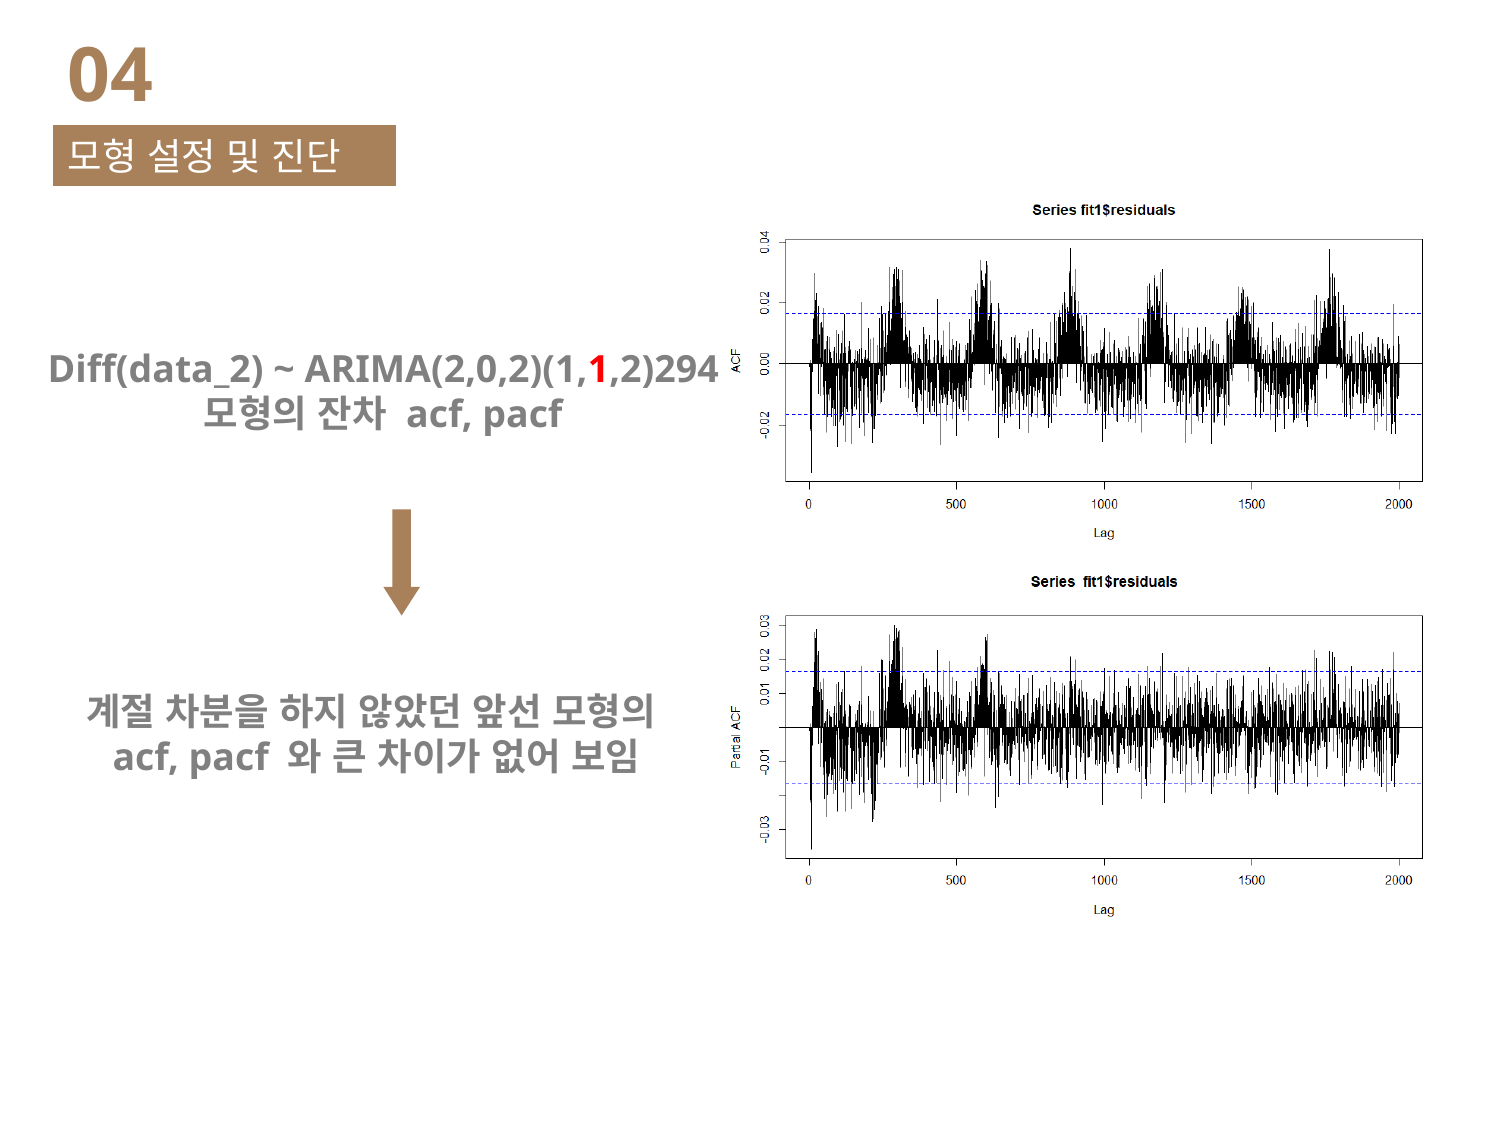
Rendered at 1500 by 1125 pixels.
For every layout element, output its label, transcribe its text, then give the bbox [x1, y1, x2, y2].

picture [726, 179, 1454, 932]
text_box 04 [53, 19, 242, 124]
text_box [381, 507, 422, 618]
text_box Diff(data_2) ~ ARIMA(2,0,2)(1,1,2)294 모형의 잔차 acf, pacf [0, 337, 720, 443]
text_box 계절 차분을 하지 않았던 앞선 모형의 acf, pacf 와 큰 차이가 없어 보임 [0, 680, 720, 786]
text_box 모형 설정 및 진단 [53, 125, 396, 186]
